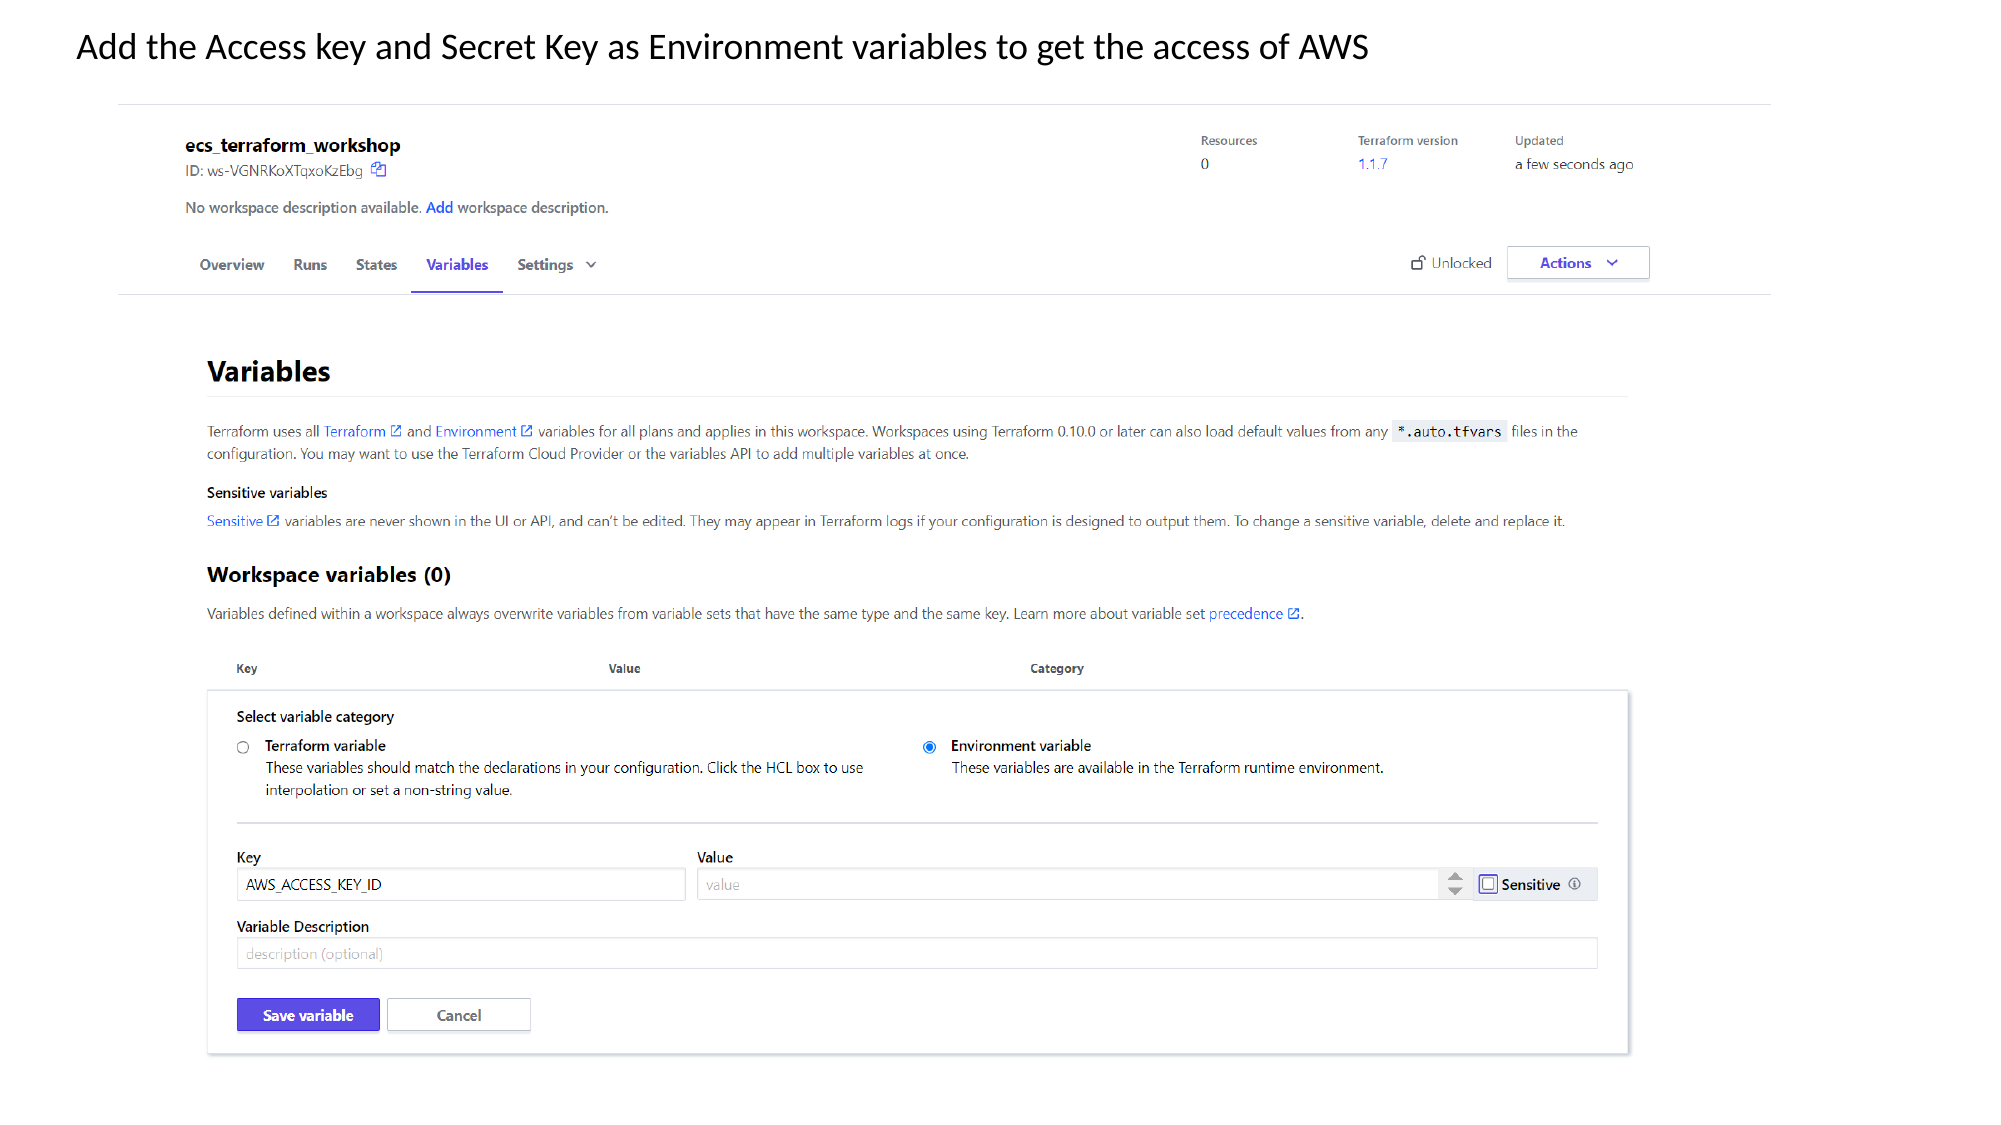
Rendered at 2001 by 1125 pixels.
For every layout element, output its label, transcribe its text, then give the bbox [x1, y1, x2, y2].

text_box Add the Access key and Secret Key as Environment variables to get the access of AWS [61, 14, 1386, 75]
picture [118, 99, 1771, 1081]
